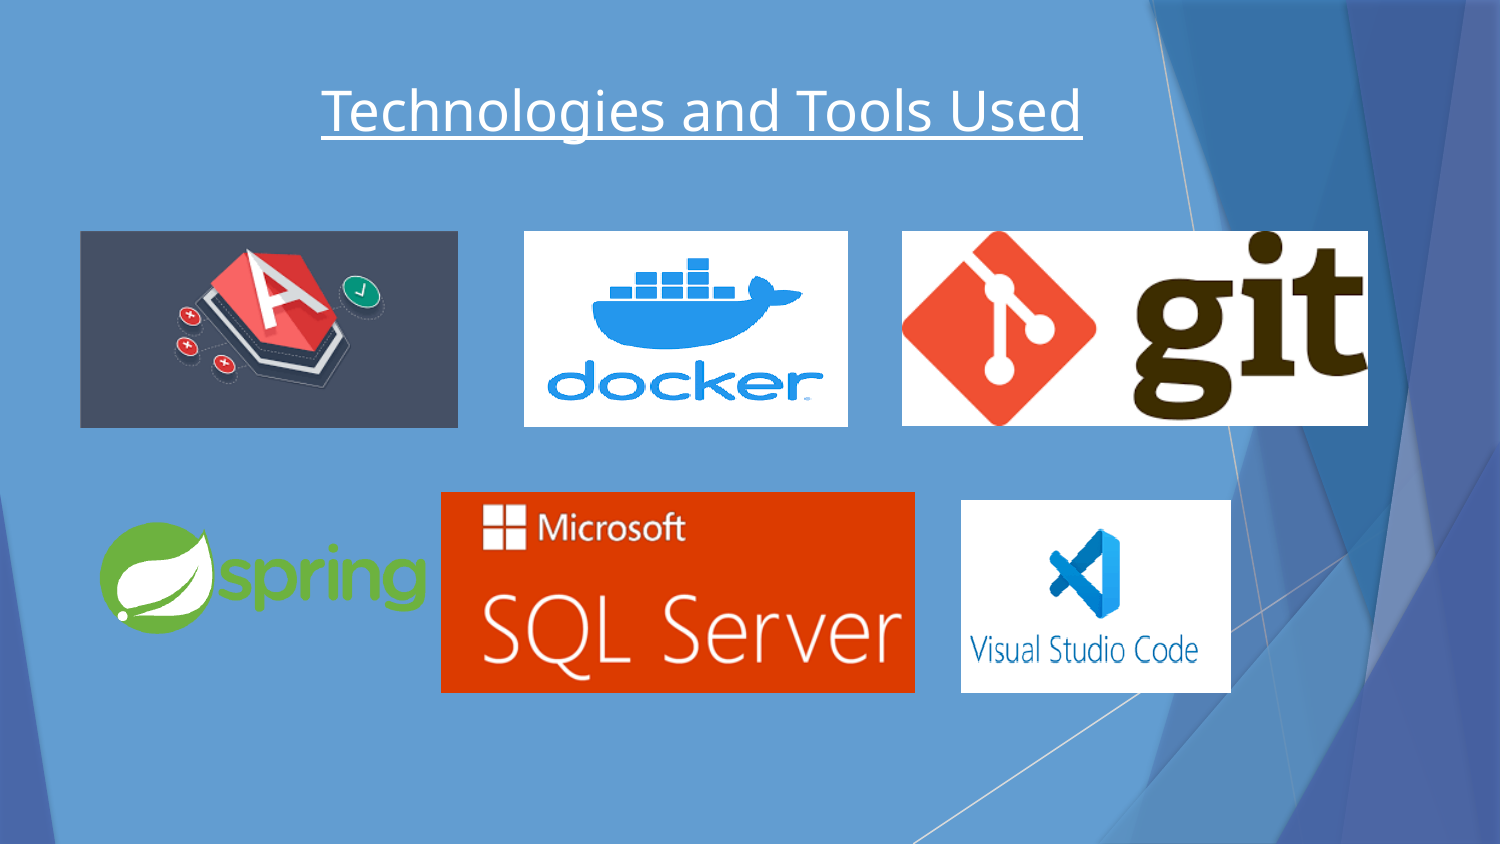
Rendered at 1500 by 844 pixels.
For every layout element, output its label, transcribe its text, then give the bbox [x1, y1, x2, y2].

picture [441, 491, 915, 693]
picture [96, 492, 432, 663]
picture [902, 231, 1368, 426]
subtitle [830, 225, 1500, 760]
picture [961, 500, 1231, 693]
picture [524, 231, 849, 428]
picture [80, 231, 458, 429]
title Technologies and Tools Used [268, 27, 1135, 191]
